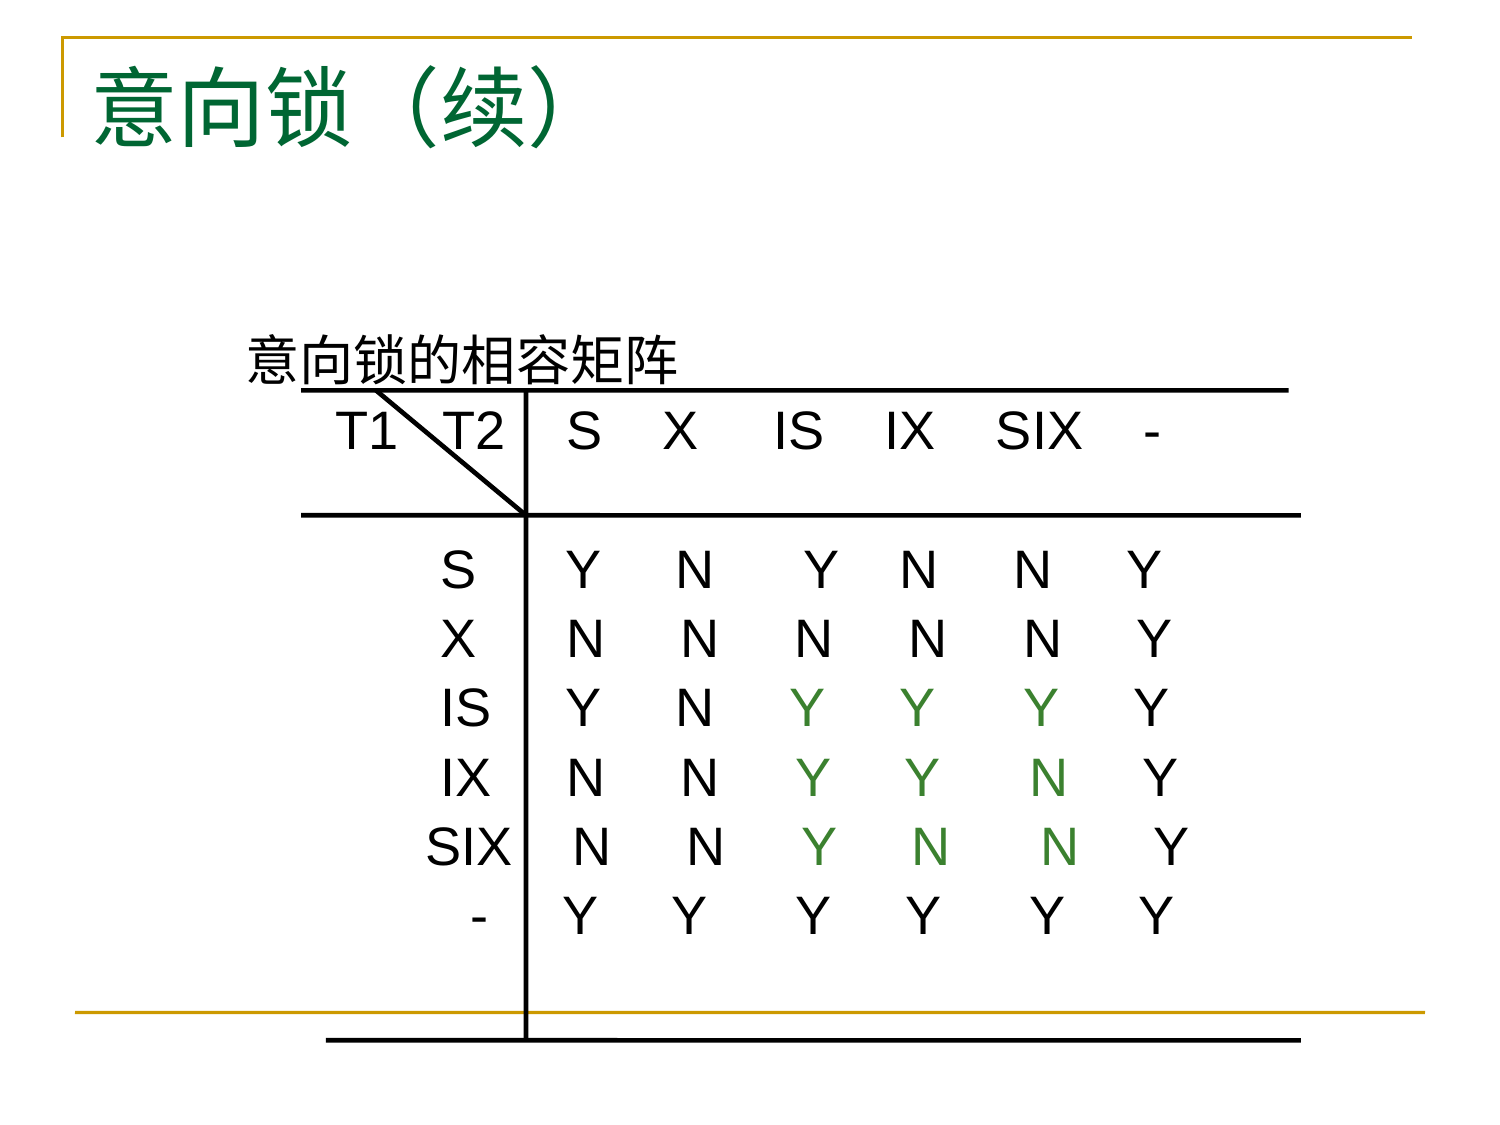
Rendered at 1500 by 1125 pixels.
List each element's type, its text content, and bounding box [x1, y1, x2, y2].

list 意向锁的相容矩阵 T1 T2 S X IS IX SIX - S Y N Y N N Y X N N N N N Y IS Y N Y Y Y Y IX N N Y Y N Y SIX N N Y N N Y - Y Y Y Y Y Y [230, 326, 1500, 1070]
title 意向锁（续） [75, 45, 1425, 233]
